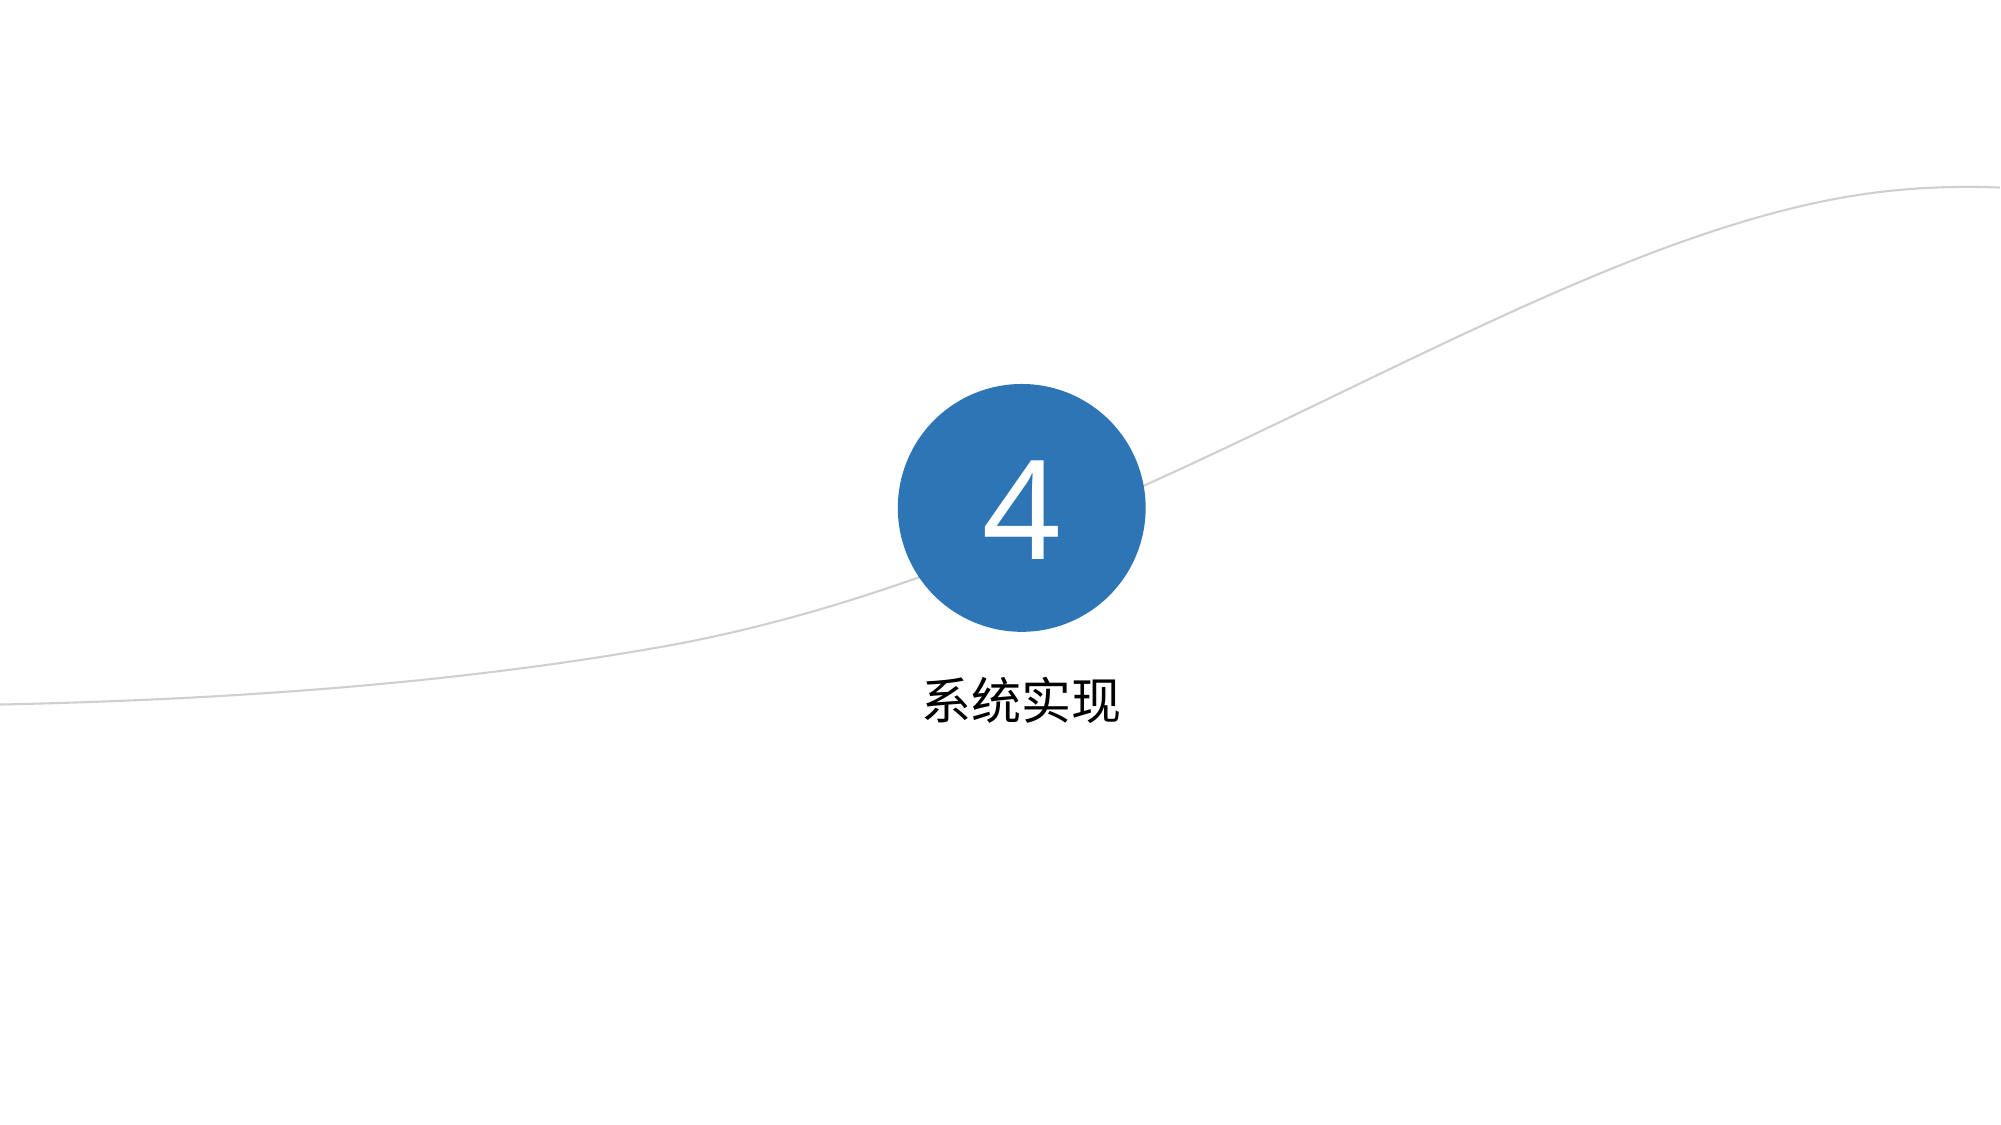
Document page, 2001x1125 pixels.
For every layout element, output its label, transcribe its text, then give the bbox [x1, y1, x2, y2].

text_box [0, 550, 918, 706]
text_box [896, 421, 931, 594]
text_box [1145, 185, 2000, 533]
text_box [939, 382, 1105, 414]
text_box [1113, 422, 1147, 594]
text_box 系统实现 [790, 662, 1253, 738]
text_box [932, 595, 1112, 633]
text_box 4 [931, 414, 1113, 595]
